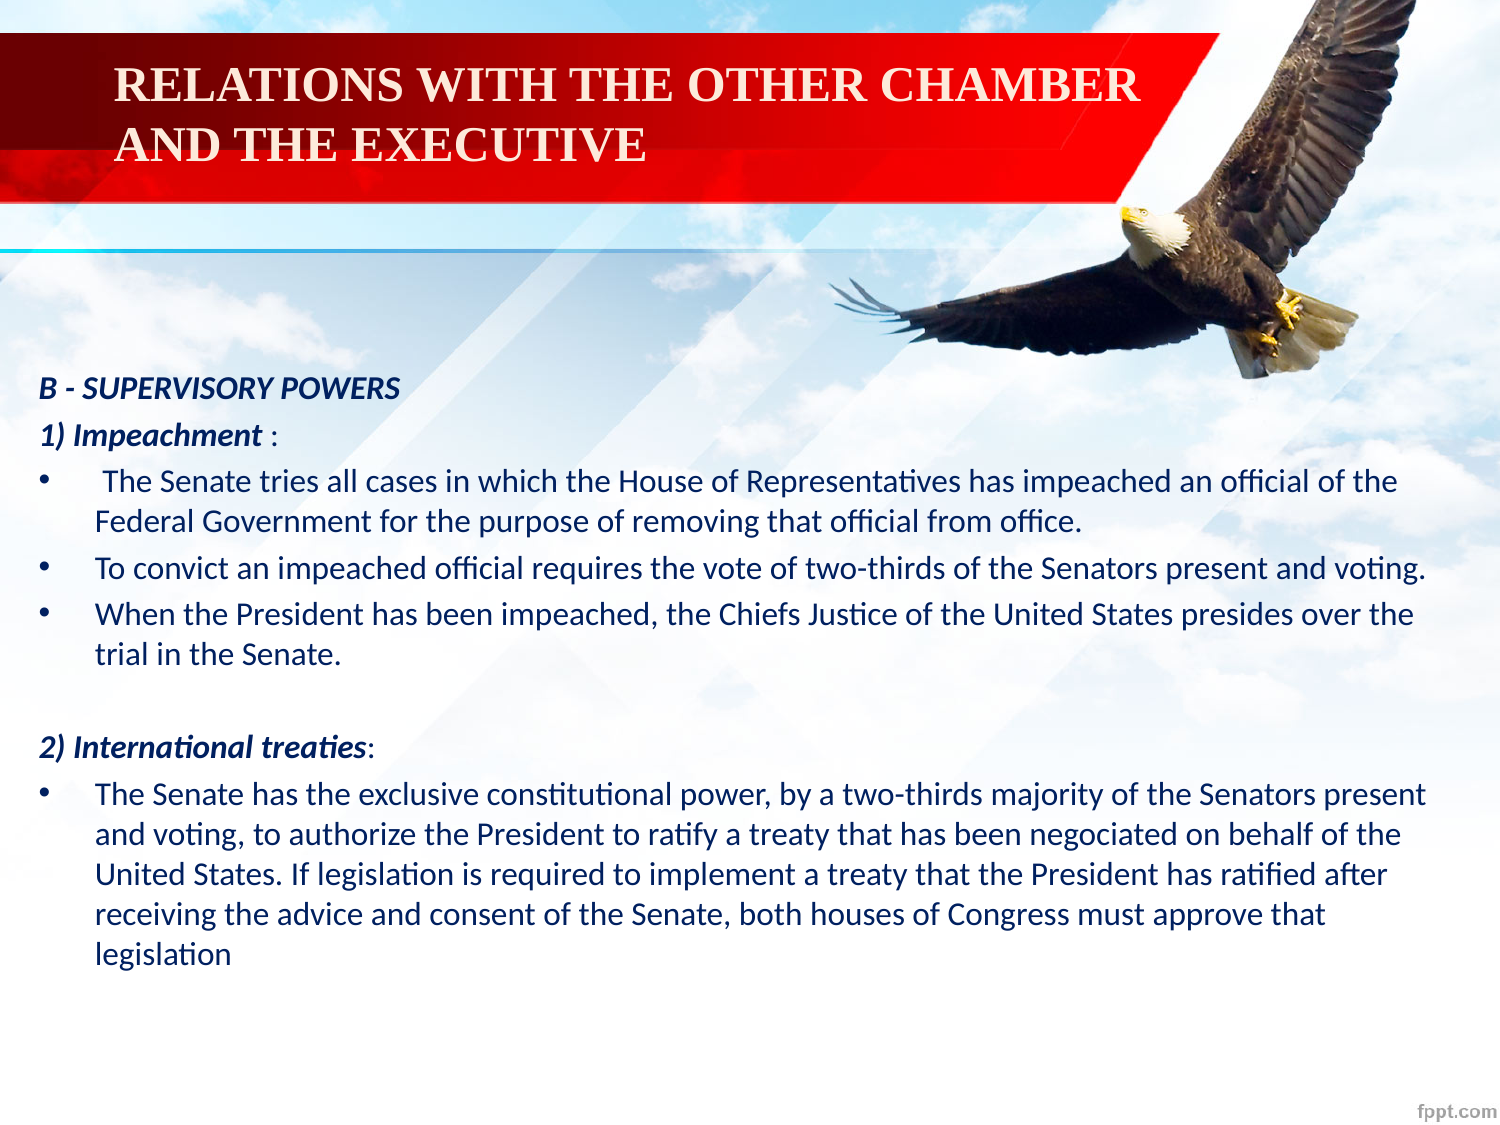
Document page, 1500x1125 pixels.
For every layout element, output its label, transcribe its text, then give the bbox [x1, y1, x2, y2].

picture [0, 0, 1500, 1125]
list B - SUPERVISORY POWERS 1) Impeachment : The Senate tries all cases in which the House of Representatives has impeached an official of the Federal Government for the purpose of removing that official from office. To convict an impeached official requires the vote of two-thirds of the Senators present and voting. When the President has been impeached, the Chiefs Justice of the United States presides over the trial in the Senate. 2) International treaties: The Senate has the exclusive constitutional power, by a two-thirds majority of the Senators present and voting, to authorize the President to ratify a treaty that has been negociated on behalf of the United States. If legislation is required to implement a treaty that the President has ratified after receiving the advice and consent of the Senate, both houses of Congress must approve that legislation [23, 311, 1477, 1089]
title RELATIONS WITH THE OTHER CHAMBER AND THE EXECUTIVE [98, 61, 1201, 162]
